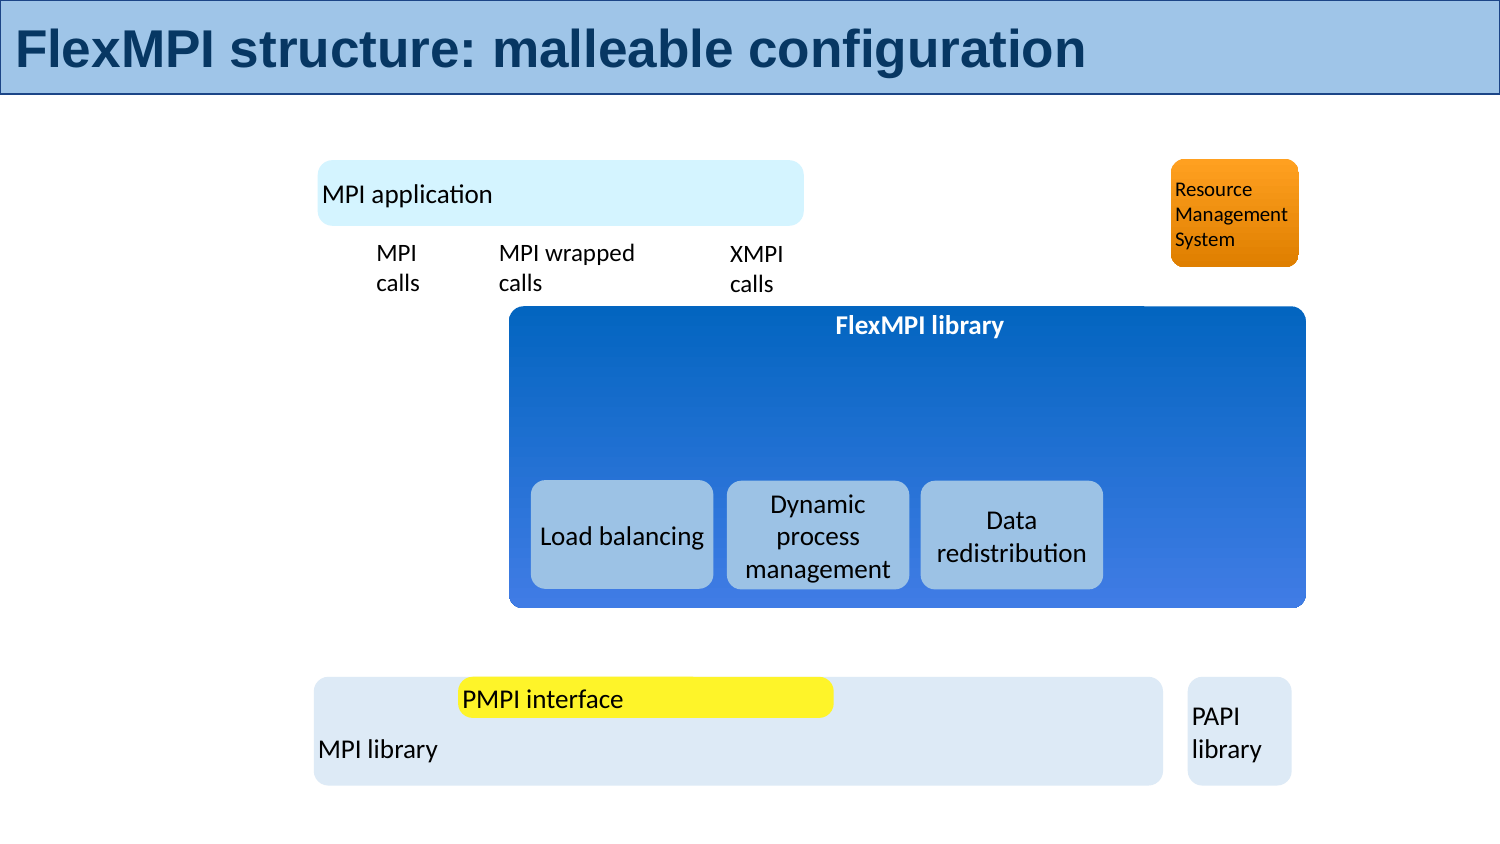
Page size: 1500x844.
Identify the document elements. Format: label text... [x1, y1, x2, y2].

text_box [313, 158, 1306, 786]
title FlexMPI structure: malleable configuration [0, 0, 1500, 94]
